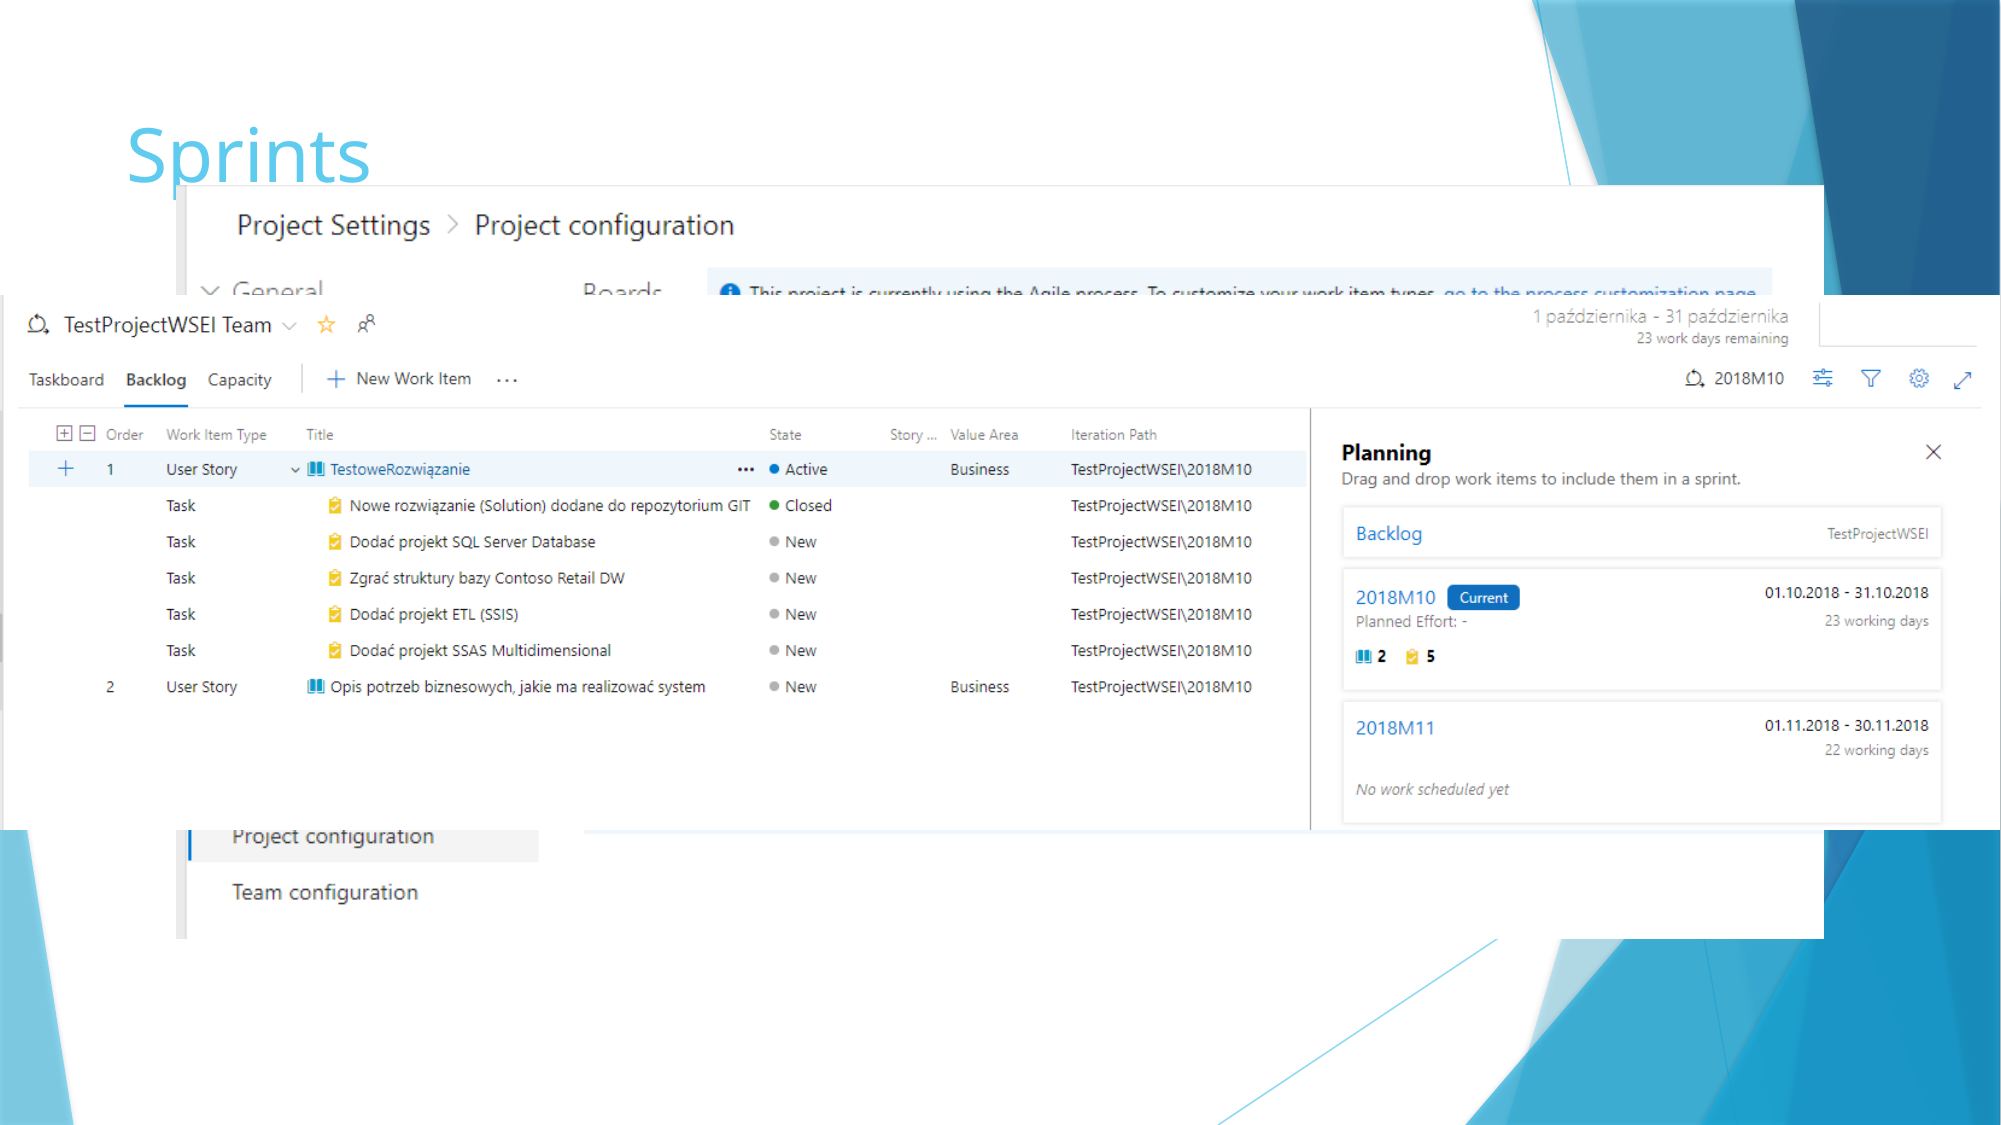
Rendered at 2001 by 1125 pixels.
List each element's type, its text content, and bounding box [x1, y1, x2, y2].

title Sprints [111, 99, 1522, 294]
picture [0, 185, 2000, 940]
